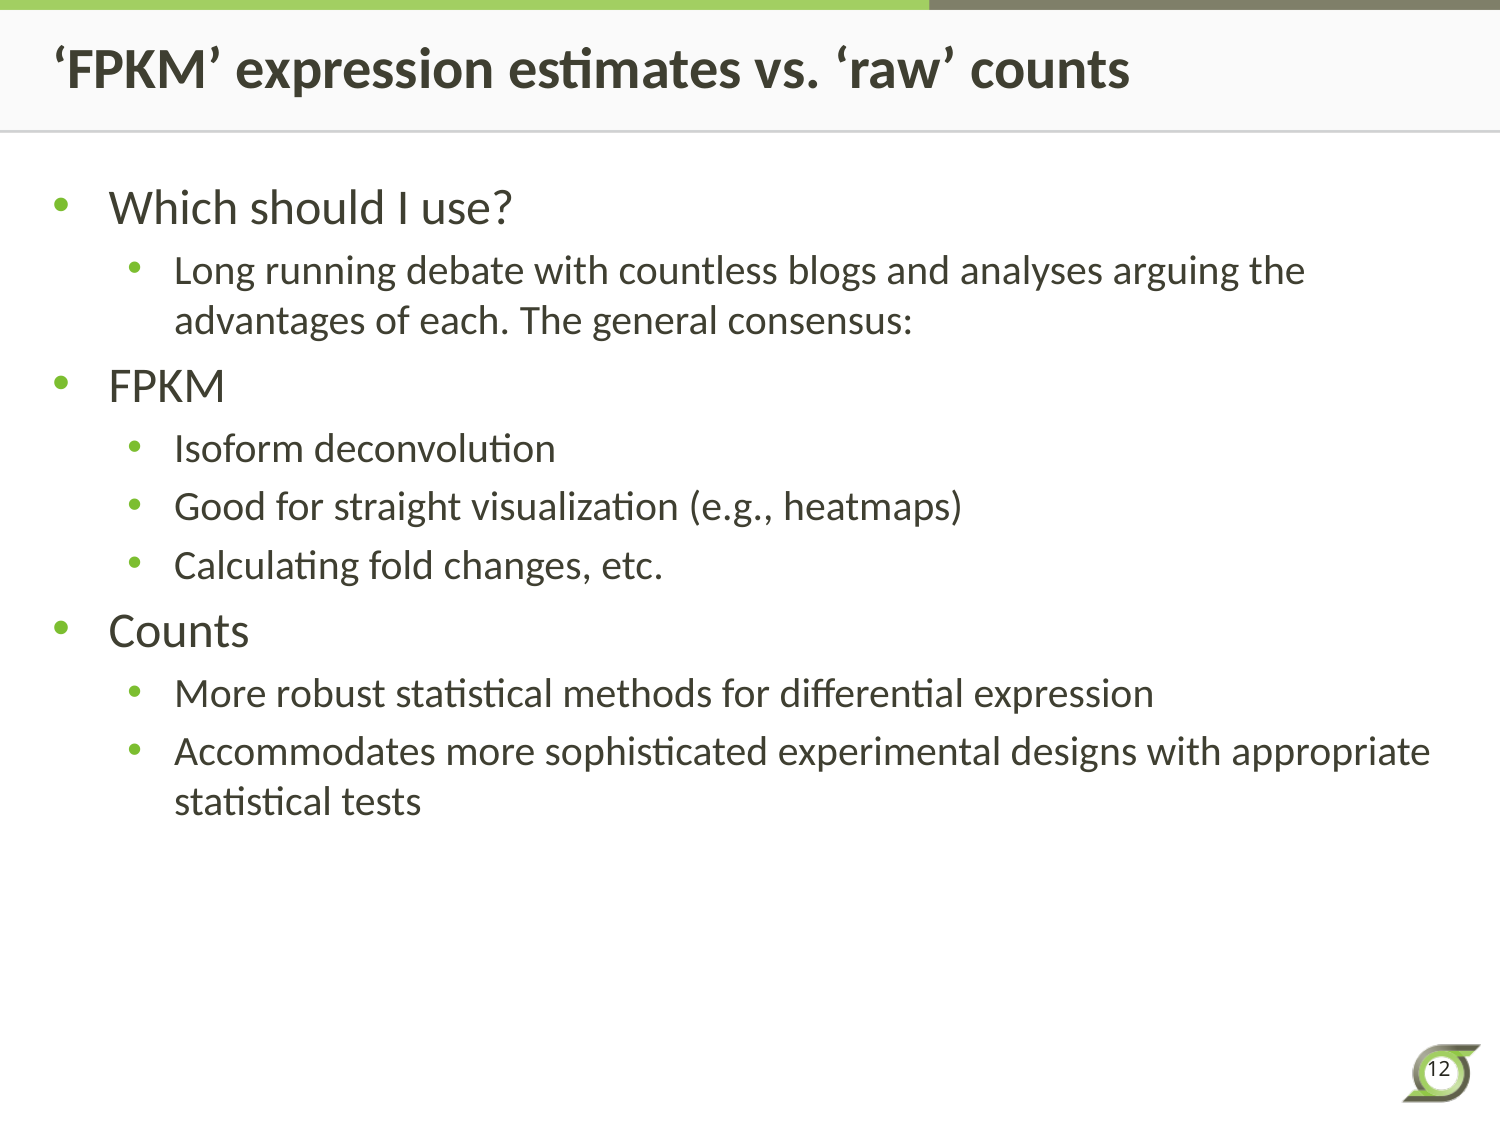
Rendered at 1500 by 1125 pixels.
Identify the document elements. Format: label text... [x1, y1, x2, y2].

list Which should I use? Long running debate with countless blogs and analyses arguing the advantages of each. The general consensus: FPKM Isoform deconvolution Good for straight visualization (e.g., heatmaps) Calculating fold changes, etc. Counts More robust statistical methods for differential expression Accommodates more sophisticated experimental designs with appropriate statistical tests [37, 166, 1454, 1007]
title ‘FPKM’ expression estimates vs. ‘raw’ counts [37, 18, 1454, 112]
